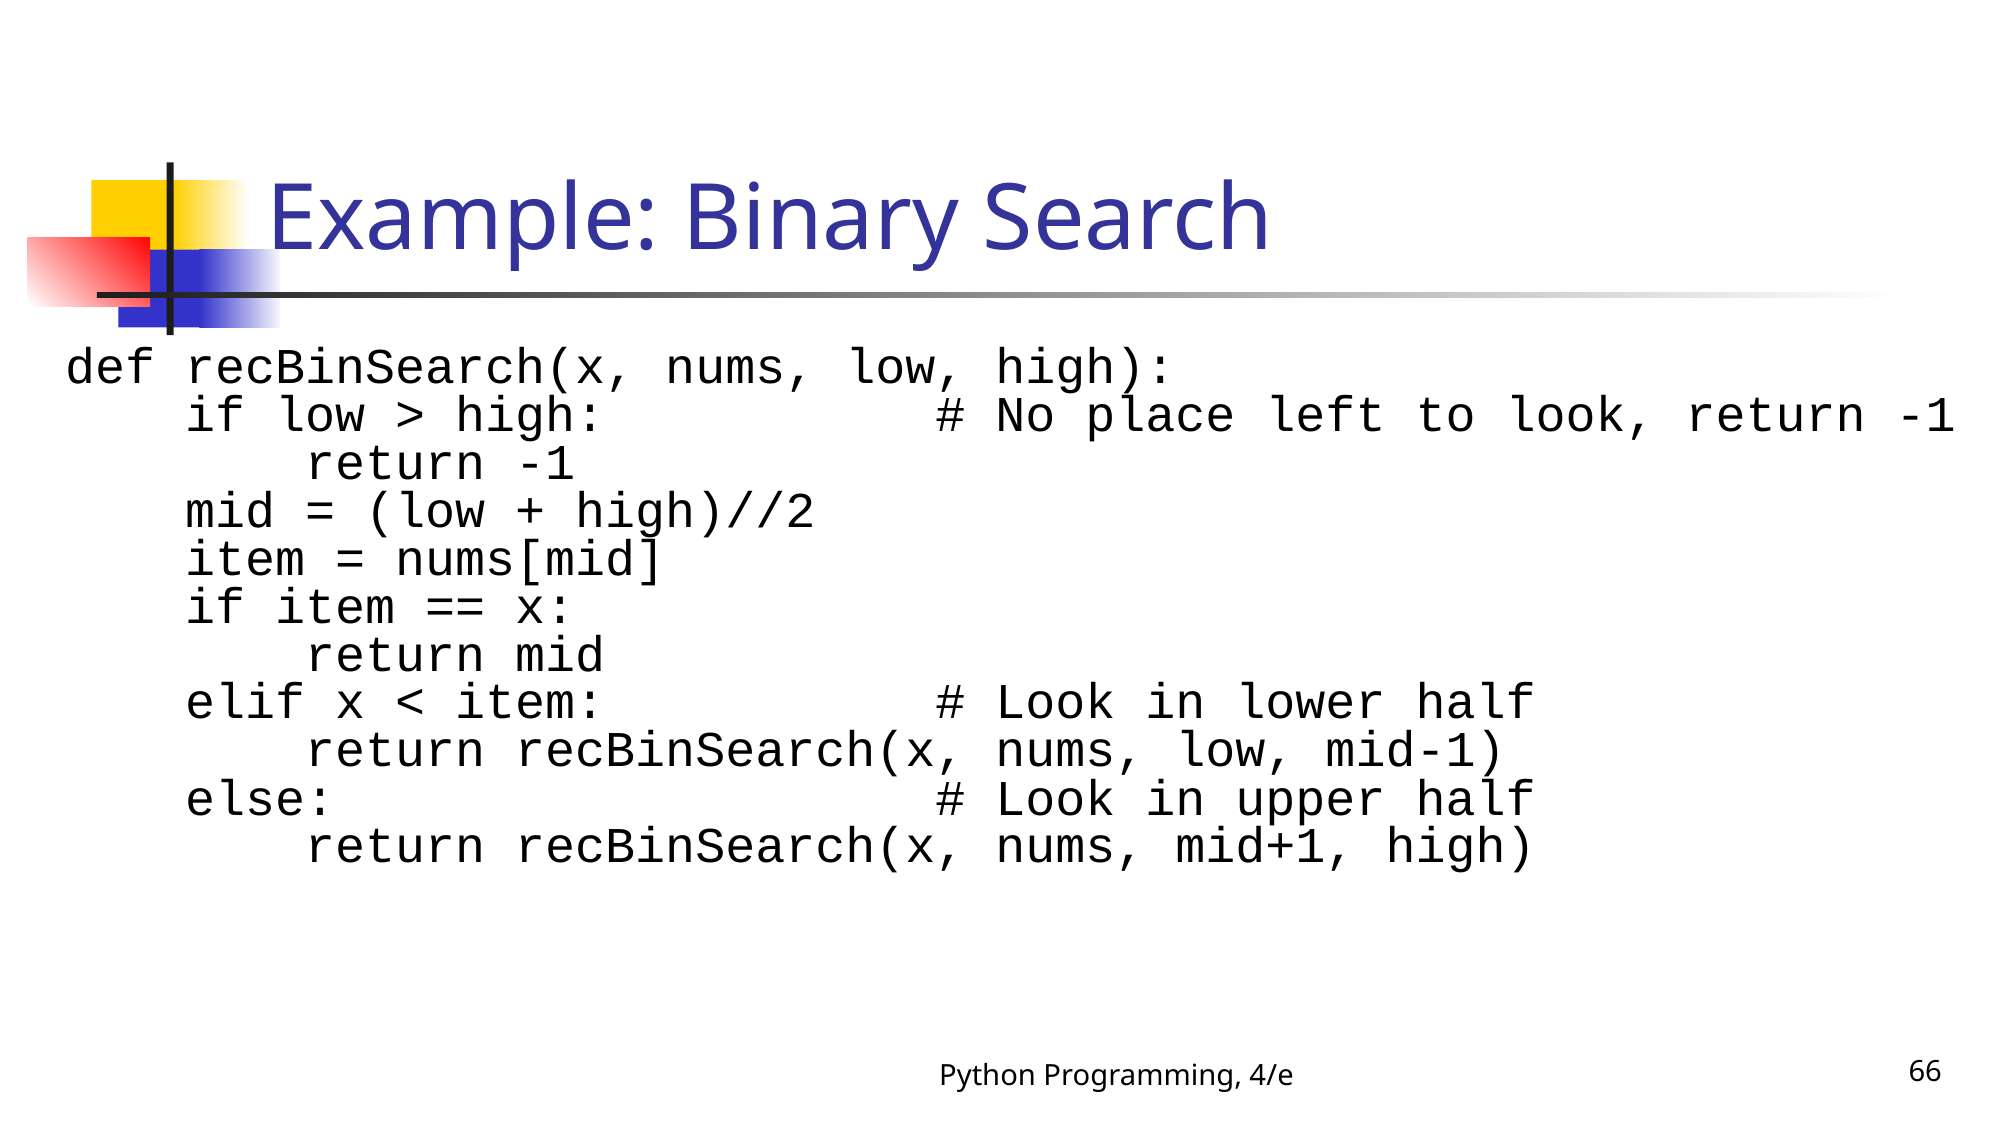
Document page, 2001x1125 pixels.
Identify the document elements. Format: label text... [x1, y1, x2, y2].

title Example: Binary Search [251, 35, 1957, 275]
slide_number 66 [1540, 1023, 1958, 1100]
list def recBinSearch(x, nums, low, high): if low > high: # No place left to look, return -1 return -1 mid = (low + high)//2 item = nums[mid] if item == x: return mid elif x < item: # Look in lower half return recBinSearch(x, nums, low, mid-1) else: # Look in upper half return recBinSearch(x, nums, mid+1, high) [50, 337, 1988, 1013]
footer Python Programming, 4/e [799, 1023, 1434, 1100]
